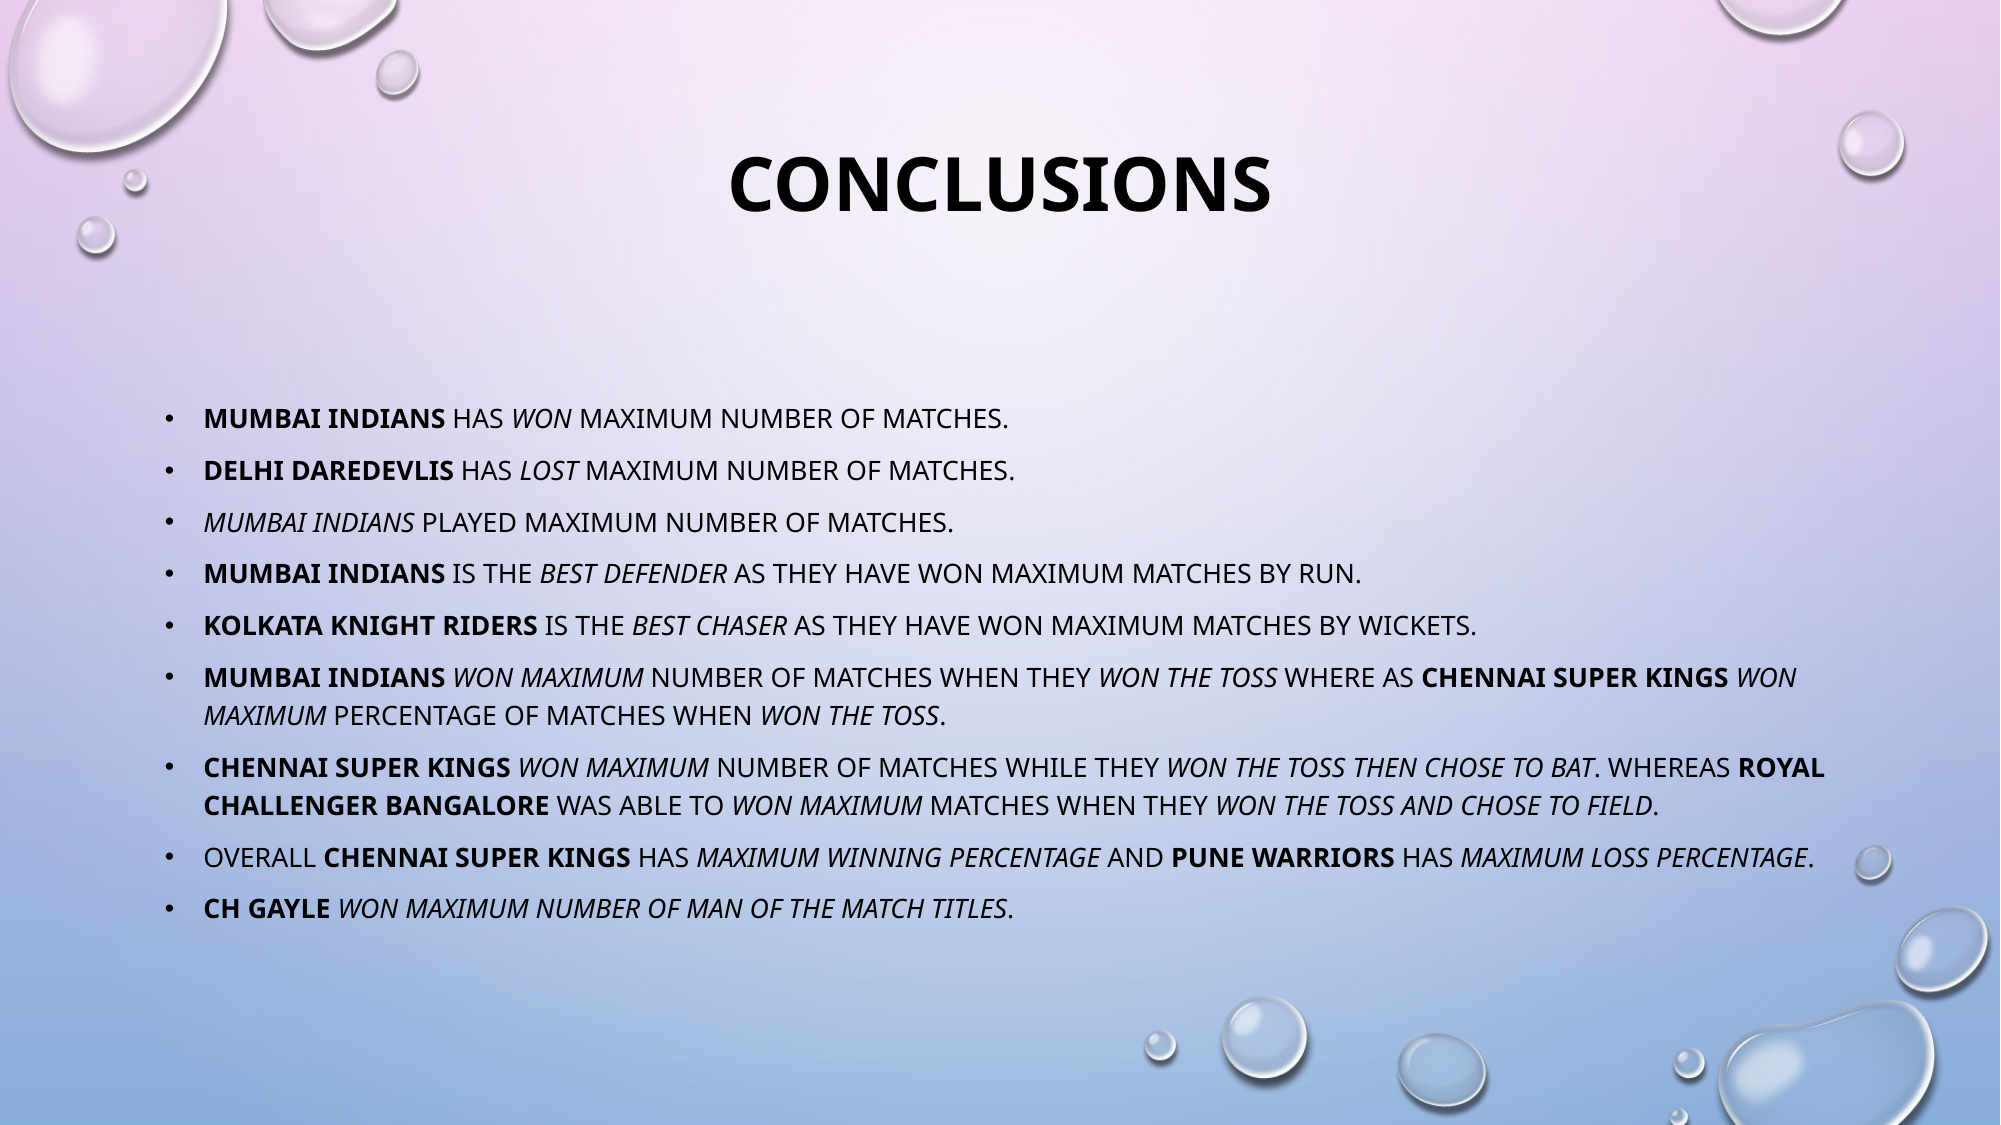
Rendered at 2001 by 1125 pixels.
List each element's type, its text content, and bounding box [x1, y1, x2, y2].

list Mumbai Indians has won maximum number of matches. Delhi Daredevlis has lost maximum number of matches. Mumbai Indians played maximum number of matches. Mumbai Indians is the best defender as they have won maximum matches by run. Kolkata Knight Riders is the best Chaser as they have won maximum matches by wickets. Mumbai Indians won maximum number of matches when they won the toss where as Chennai Super Kings won maximum percentage of matches when won the toss. Chennai Super Kings won maximum number of matches while they won the toss then chose to bat. whereas Royal Challenger Bangalore was able to won maximum matches when they won the toss and chose to field. Overall Chennai Super Kings has maximum winning percentage and Pune warriors has maximum loss percentage. CH Gayle won maximum number of Man of The Match Titles. [149, 388, 1850, 950]
picture [0, 0, 2000, 1125]
title Conclusions [149, 101, 1851, 364]
